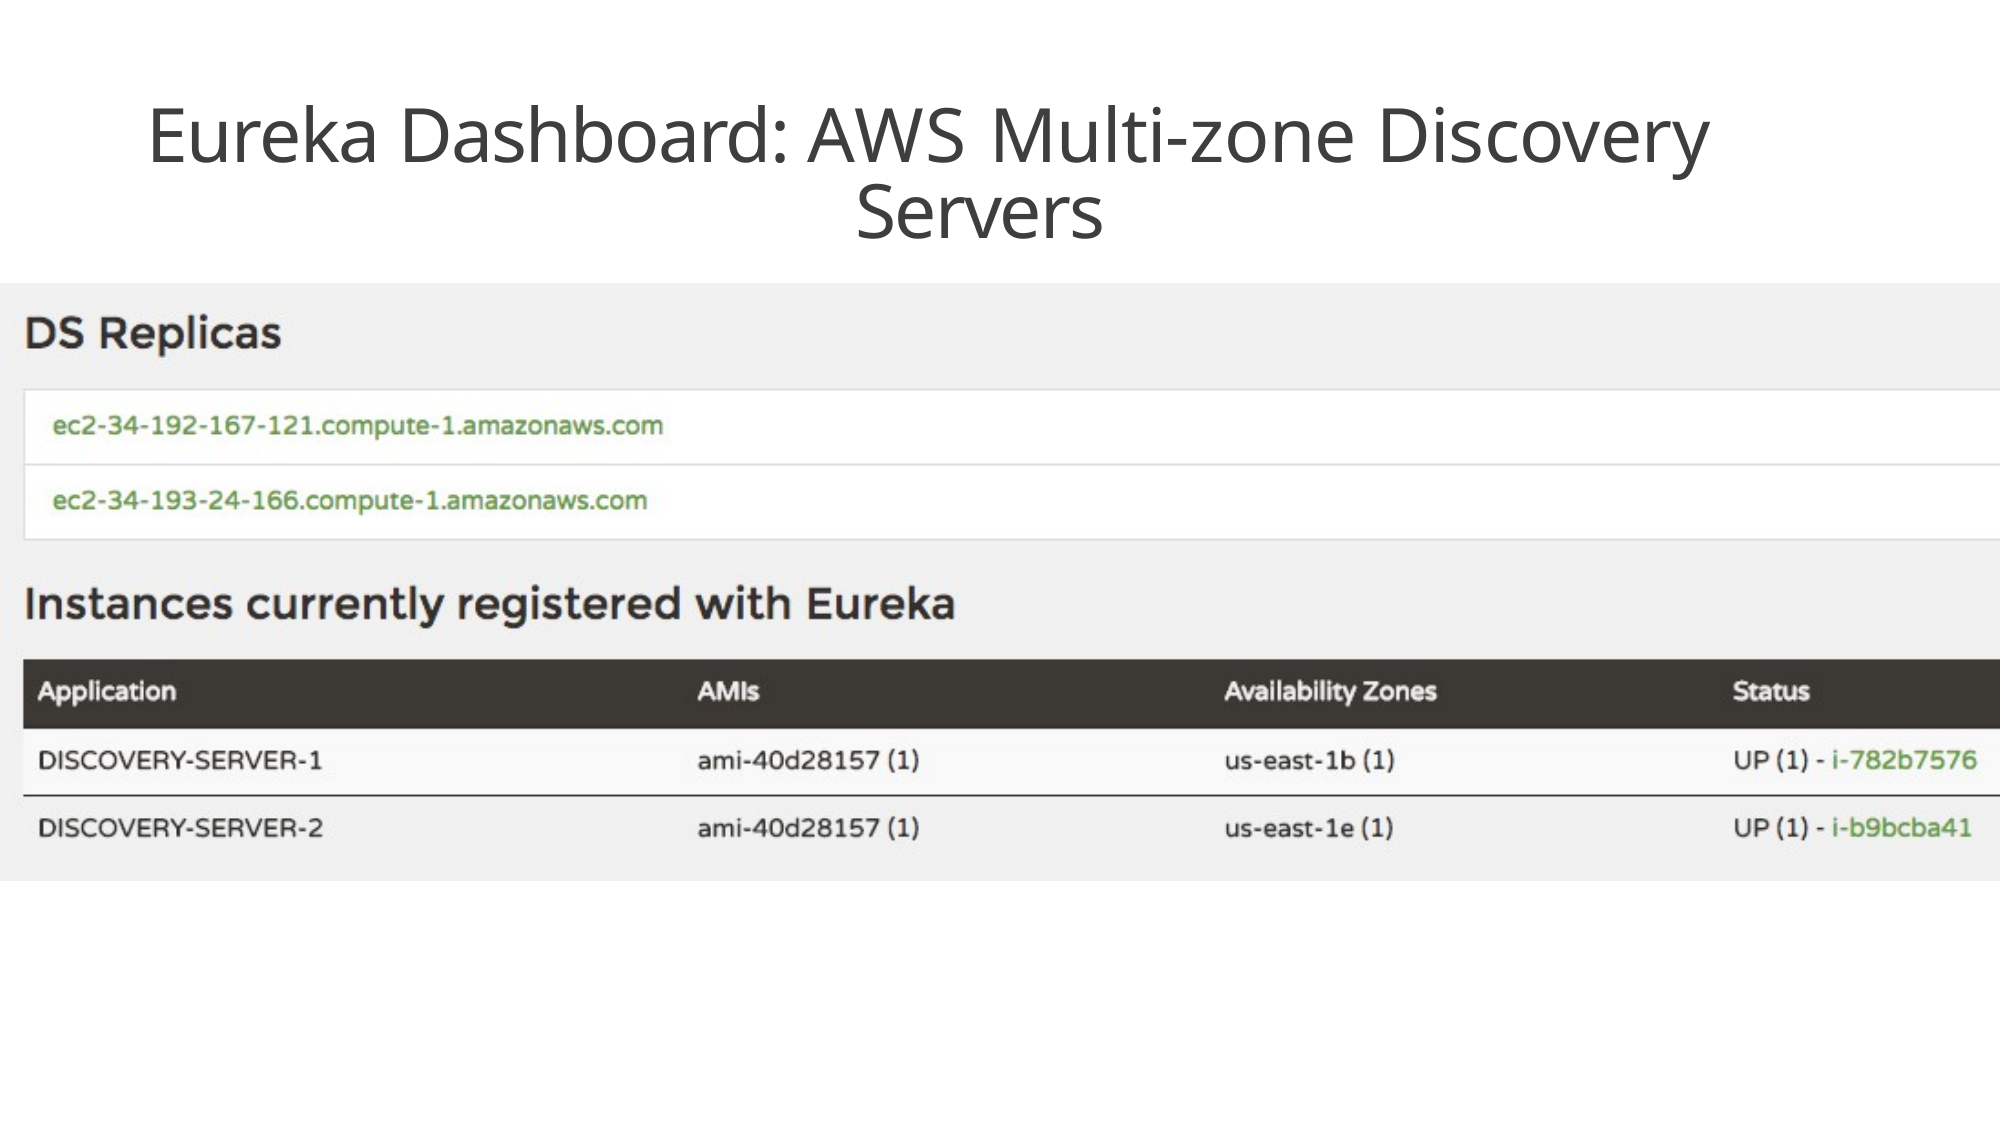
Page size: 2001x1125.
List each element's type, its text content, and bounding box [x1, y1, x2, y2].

text_box [0, 283, 2000, 881]
title Eureka Dashboard: AWS Multi-zone Discovery Servers [144, 85, 1842, 283]
